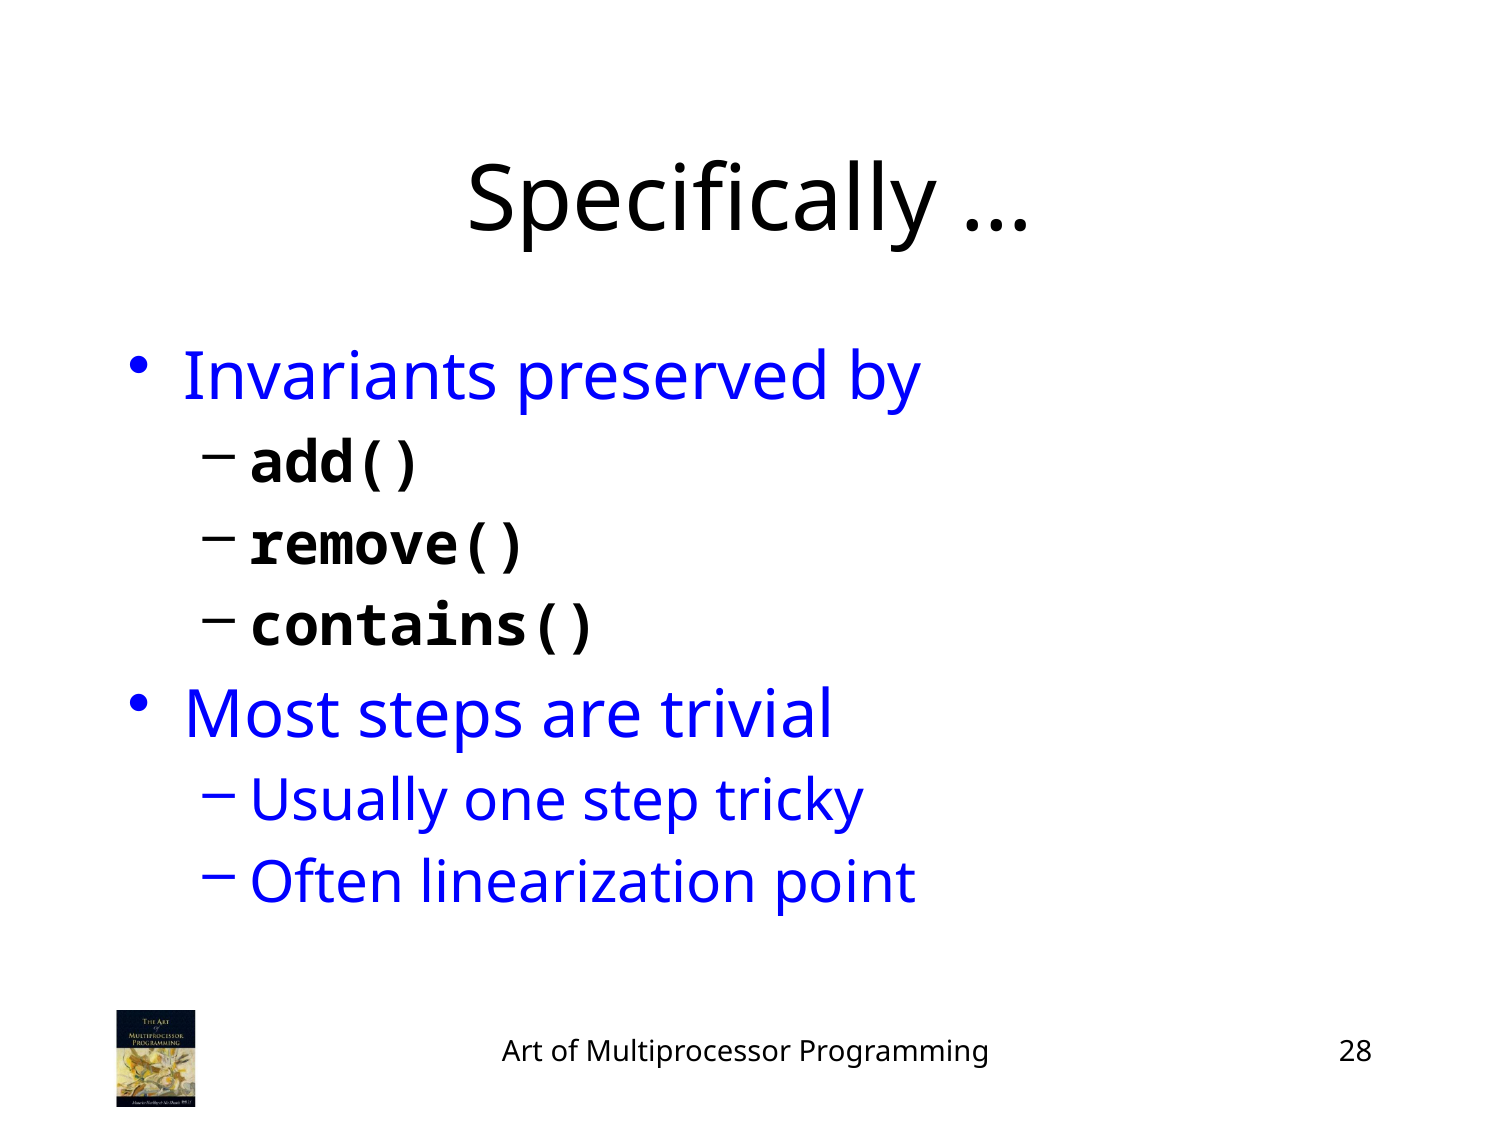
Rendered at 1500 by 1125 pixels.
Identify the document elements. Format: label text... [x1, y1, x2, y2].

list Invariants preserved by add() remove() contains() Most steps are trivial Usually one step tricky Often linearization point [112, 324, 1388, 1001]
slide_number 28 [1074, 1024, 1388, 1101]
footer Art of Multiprocessor Programming [464, 1024, 1028, 1101]
title Specifically … [112, 99, 1388, 288]
picture [107, 1010, 204, 1107]
